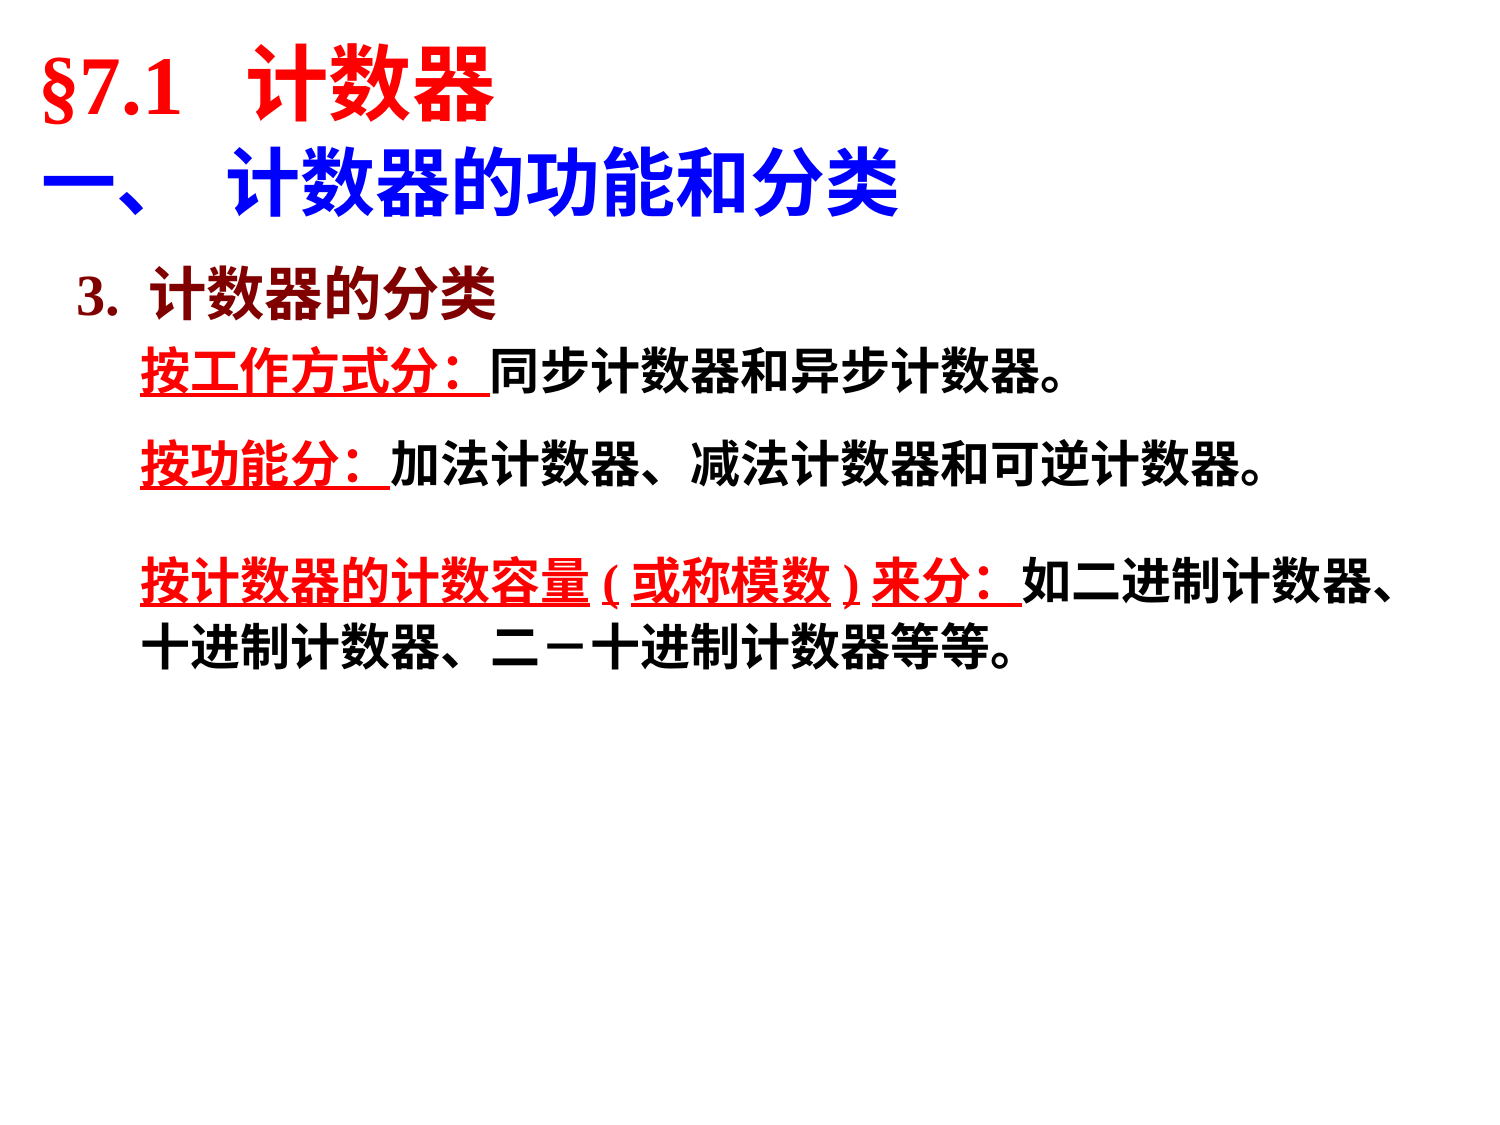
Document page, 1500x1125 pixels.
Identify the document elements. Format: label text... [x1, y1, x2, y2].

text_box 按工作方式分：同步计数器和异步计数器。 [125, 331, 1313, 407]
text_box 按计数器的计数容量(或称模数)来分：如二进制计数器、十进制计数器、二－十进制计数器等等。 [125, 535, 1459, 683]
text_box §7.1 计数器 [23, 23, 1005, 139]
text_box 按功能分：加法计数器、减法计数器和可逆计数器。 [125, 424, 1325, 500]
text_box 一、 计数器的功能和分类 [27, 127, 1181, 233]
text_box 3. 计数器的分类 [61, 249, 635, 335]
